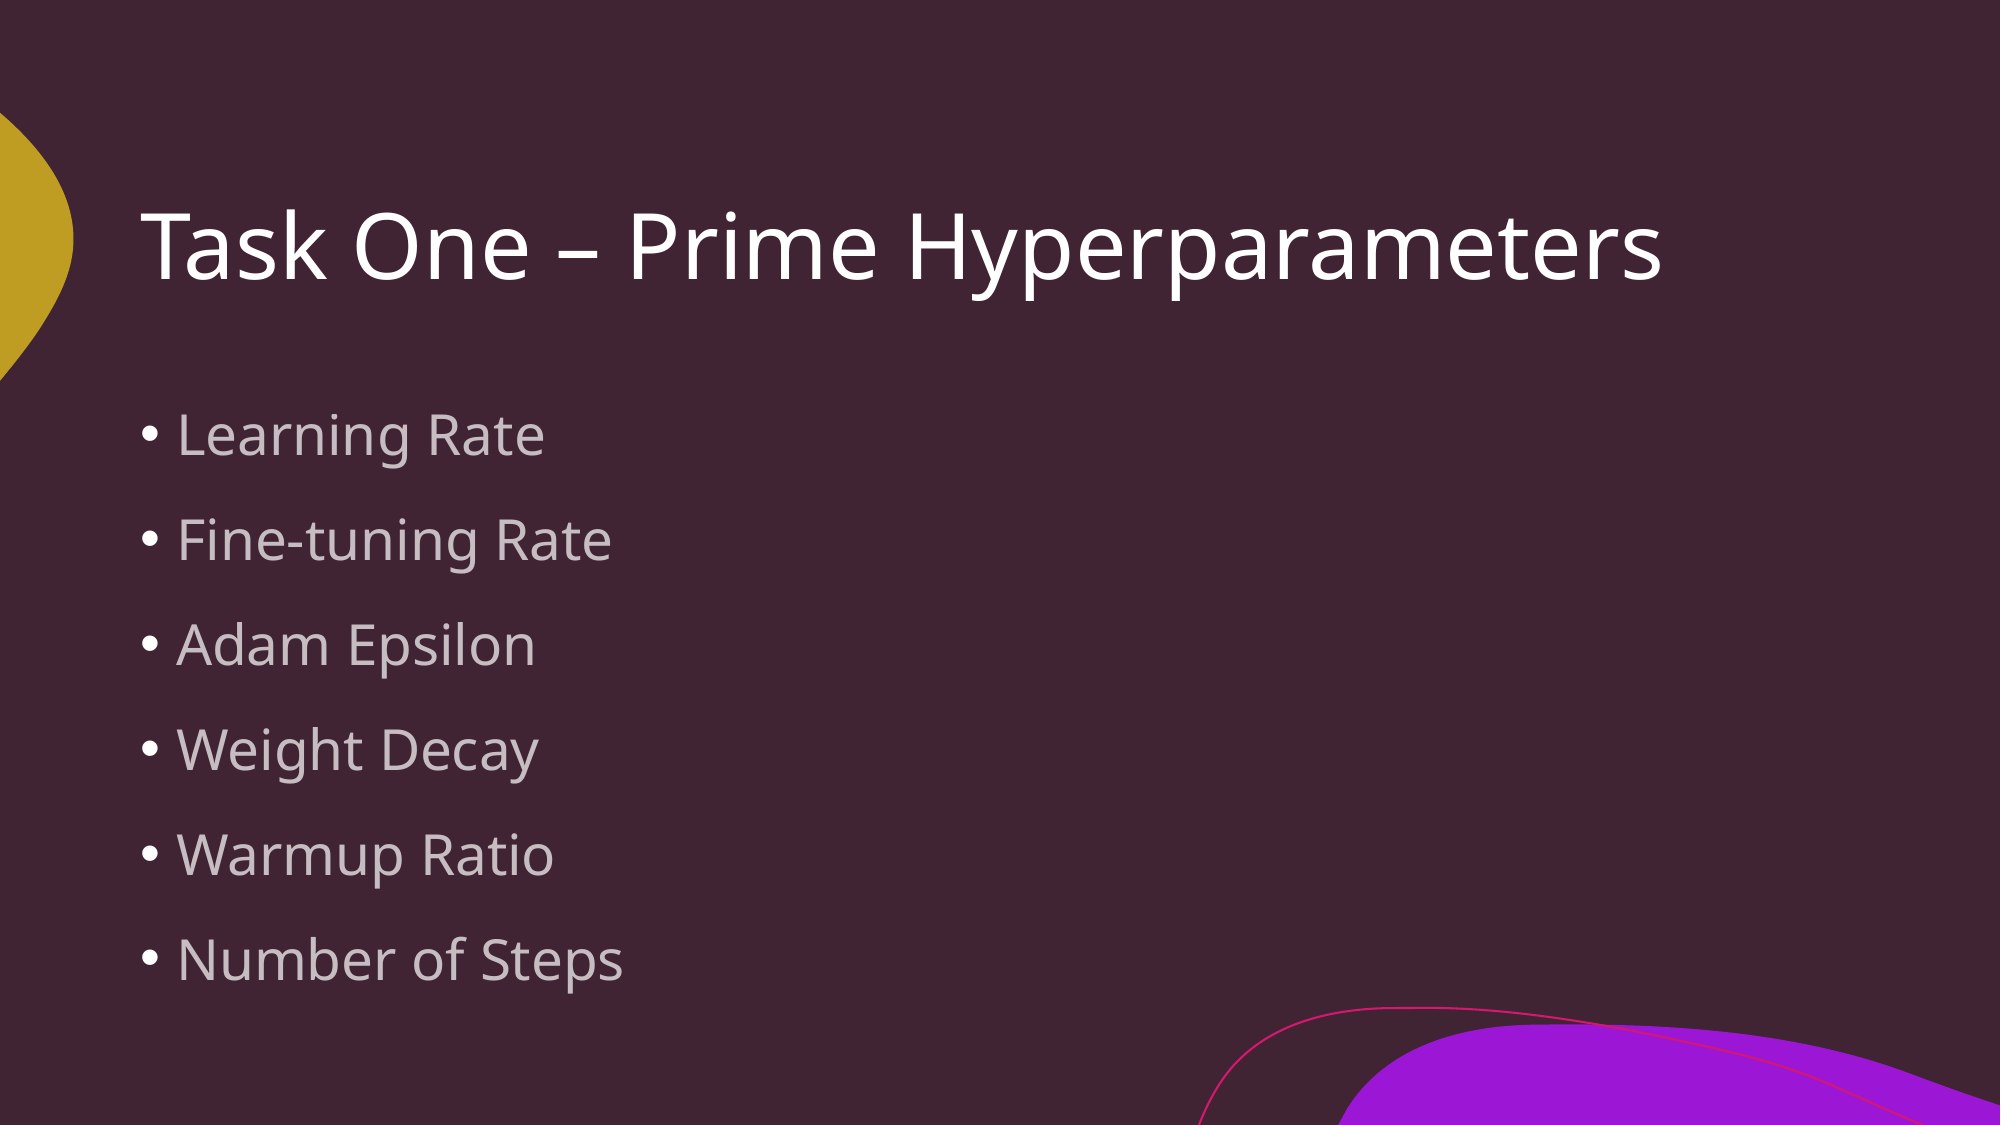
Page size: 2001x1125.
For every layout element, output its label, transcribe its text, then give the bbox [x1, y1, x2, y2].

list Learning Rate Fine-tuning Rate Adam Epsilon Weight Decay Warmup Ratio Number of Steps [125, 375, 1875, 1002]
title Task One – Prime Hyperparameters [125, 125, 1875, 375]
